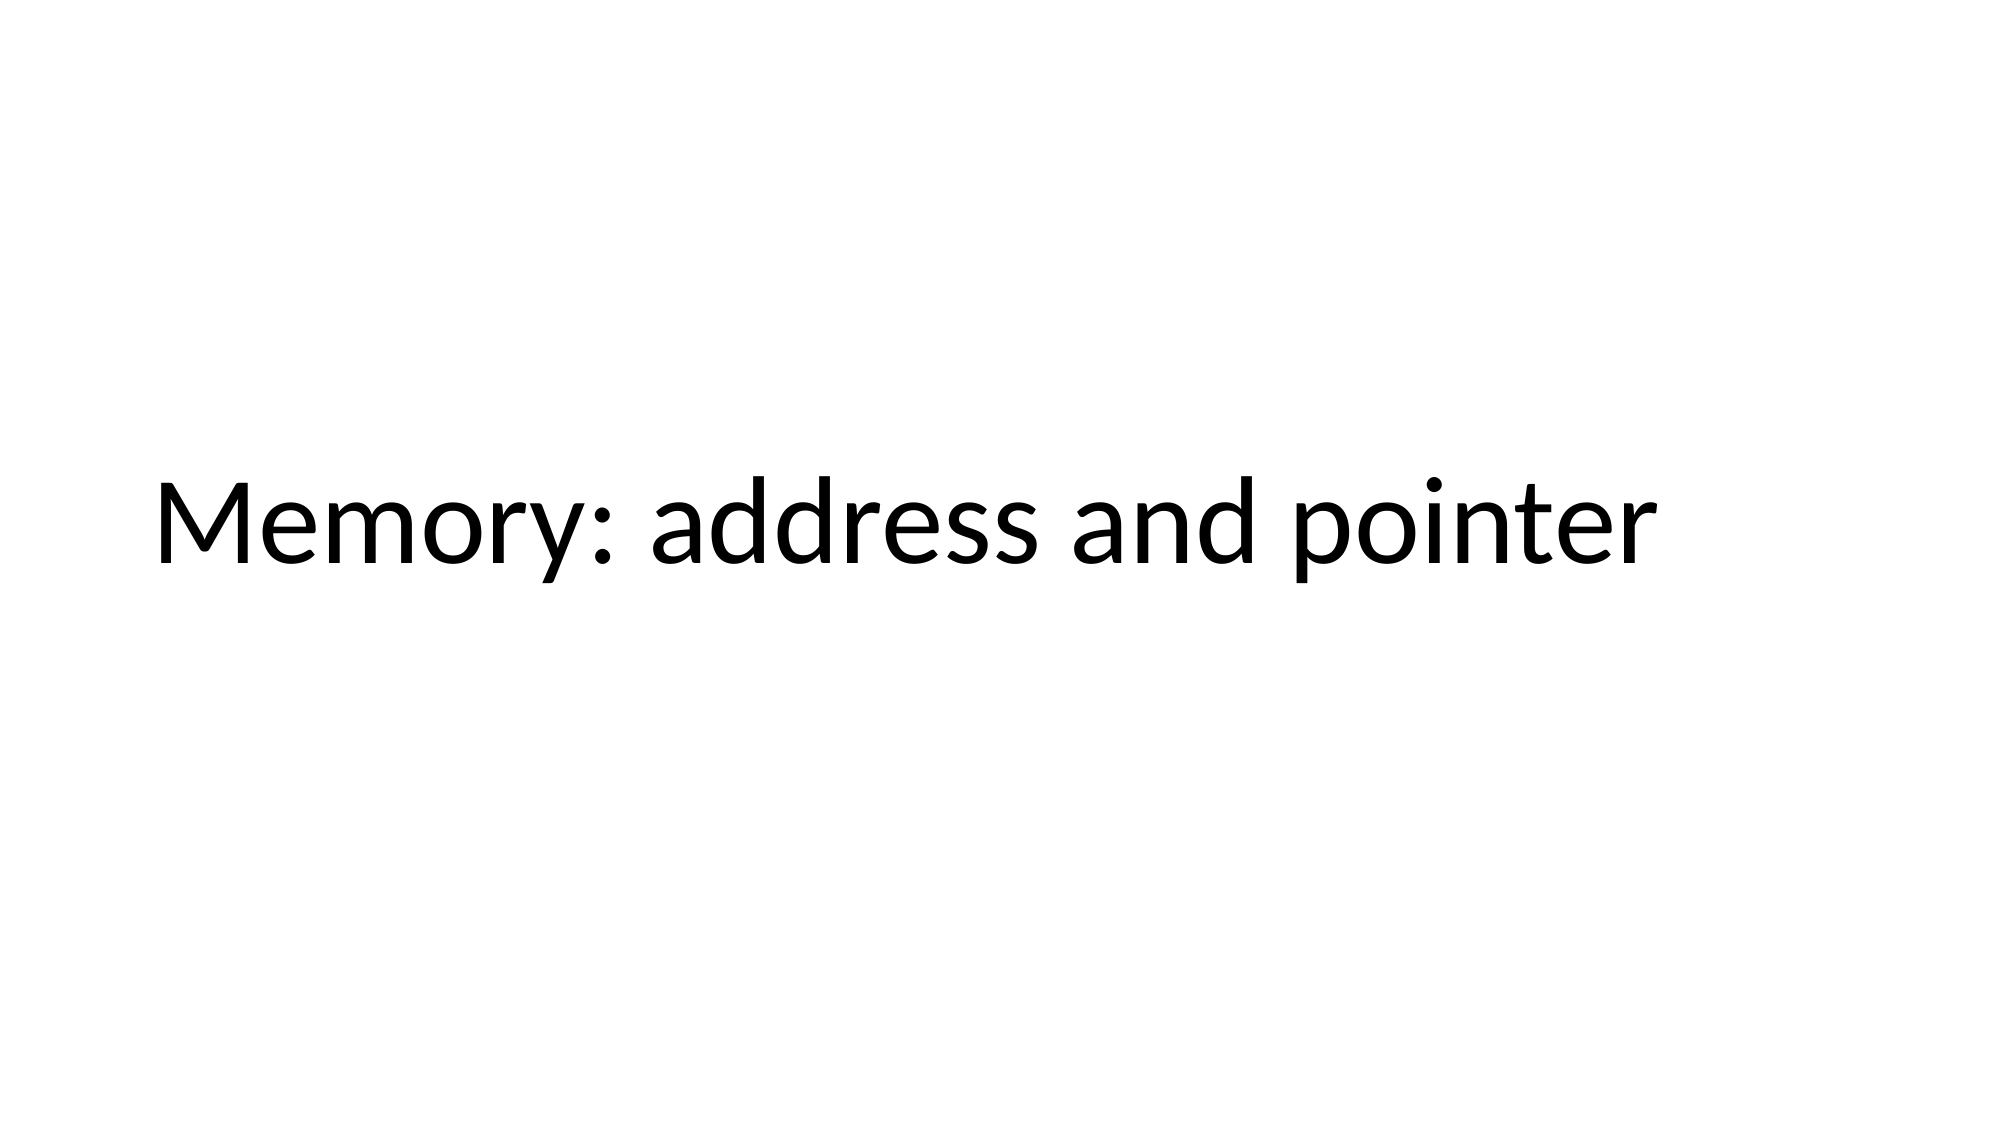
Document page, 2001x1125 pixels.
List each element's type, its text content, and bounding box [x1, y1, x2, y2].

title Memory: address and pointer [136, 280, 1862, 749]
